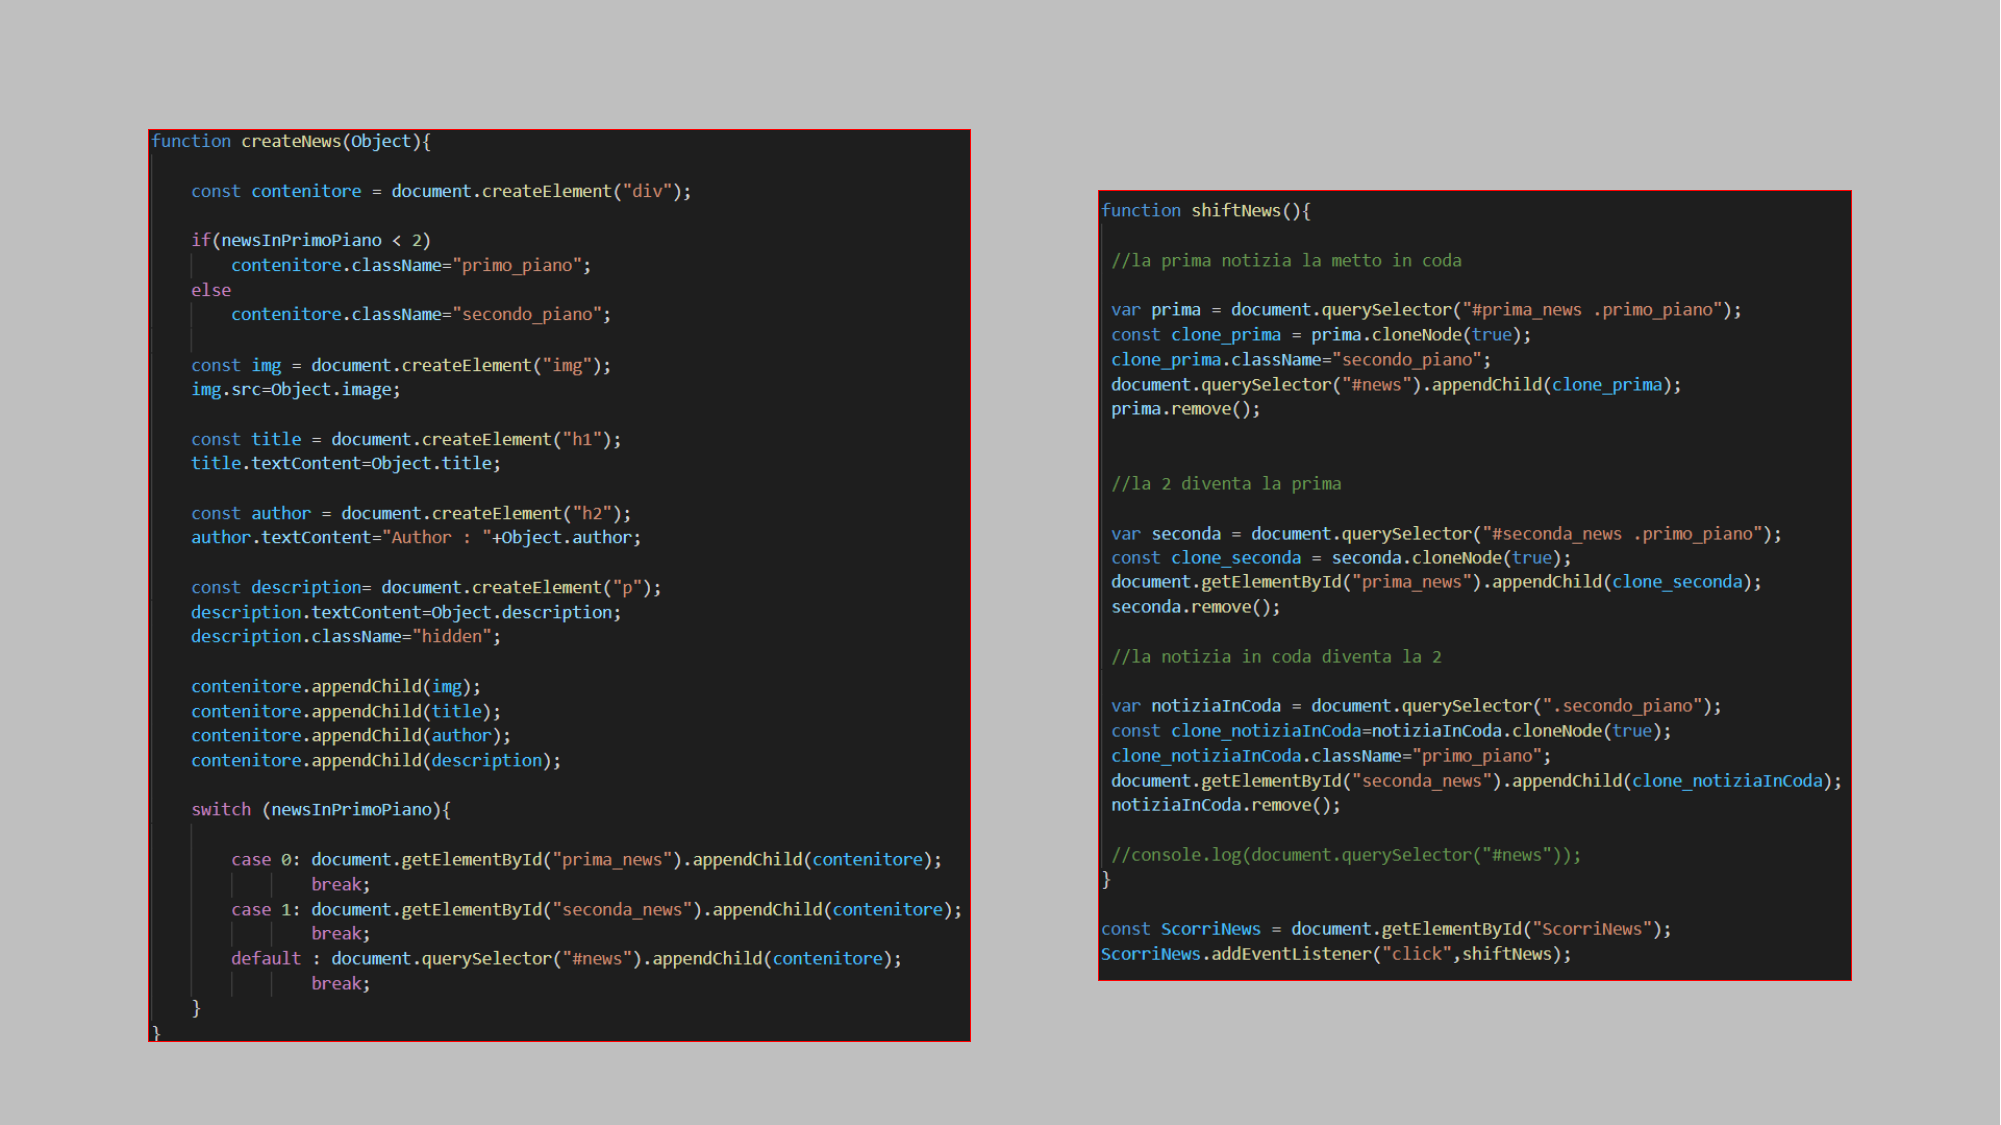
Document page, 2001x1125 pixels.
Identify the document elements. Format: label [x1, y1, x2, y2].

picture [1098, 190, 1852, 981]
picture [148, 129, 971, 1042]
